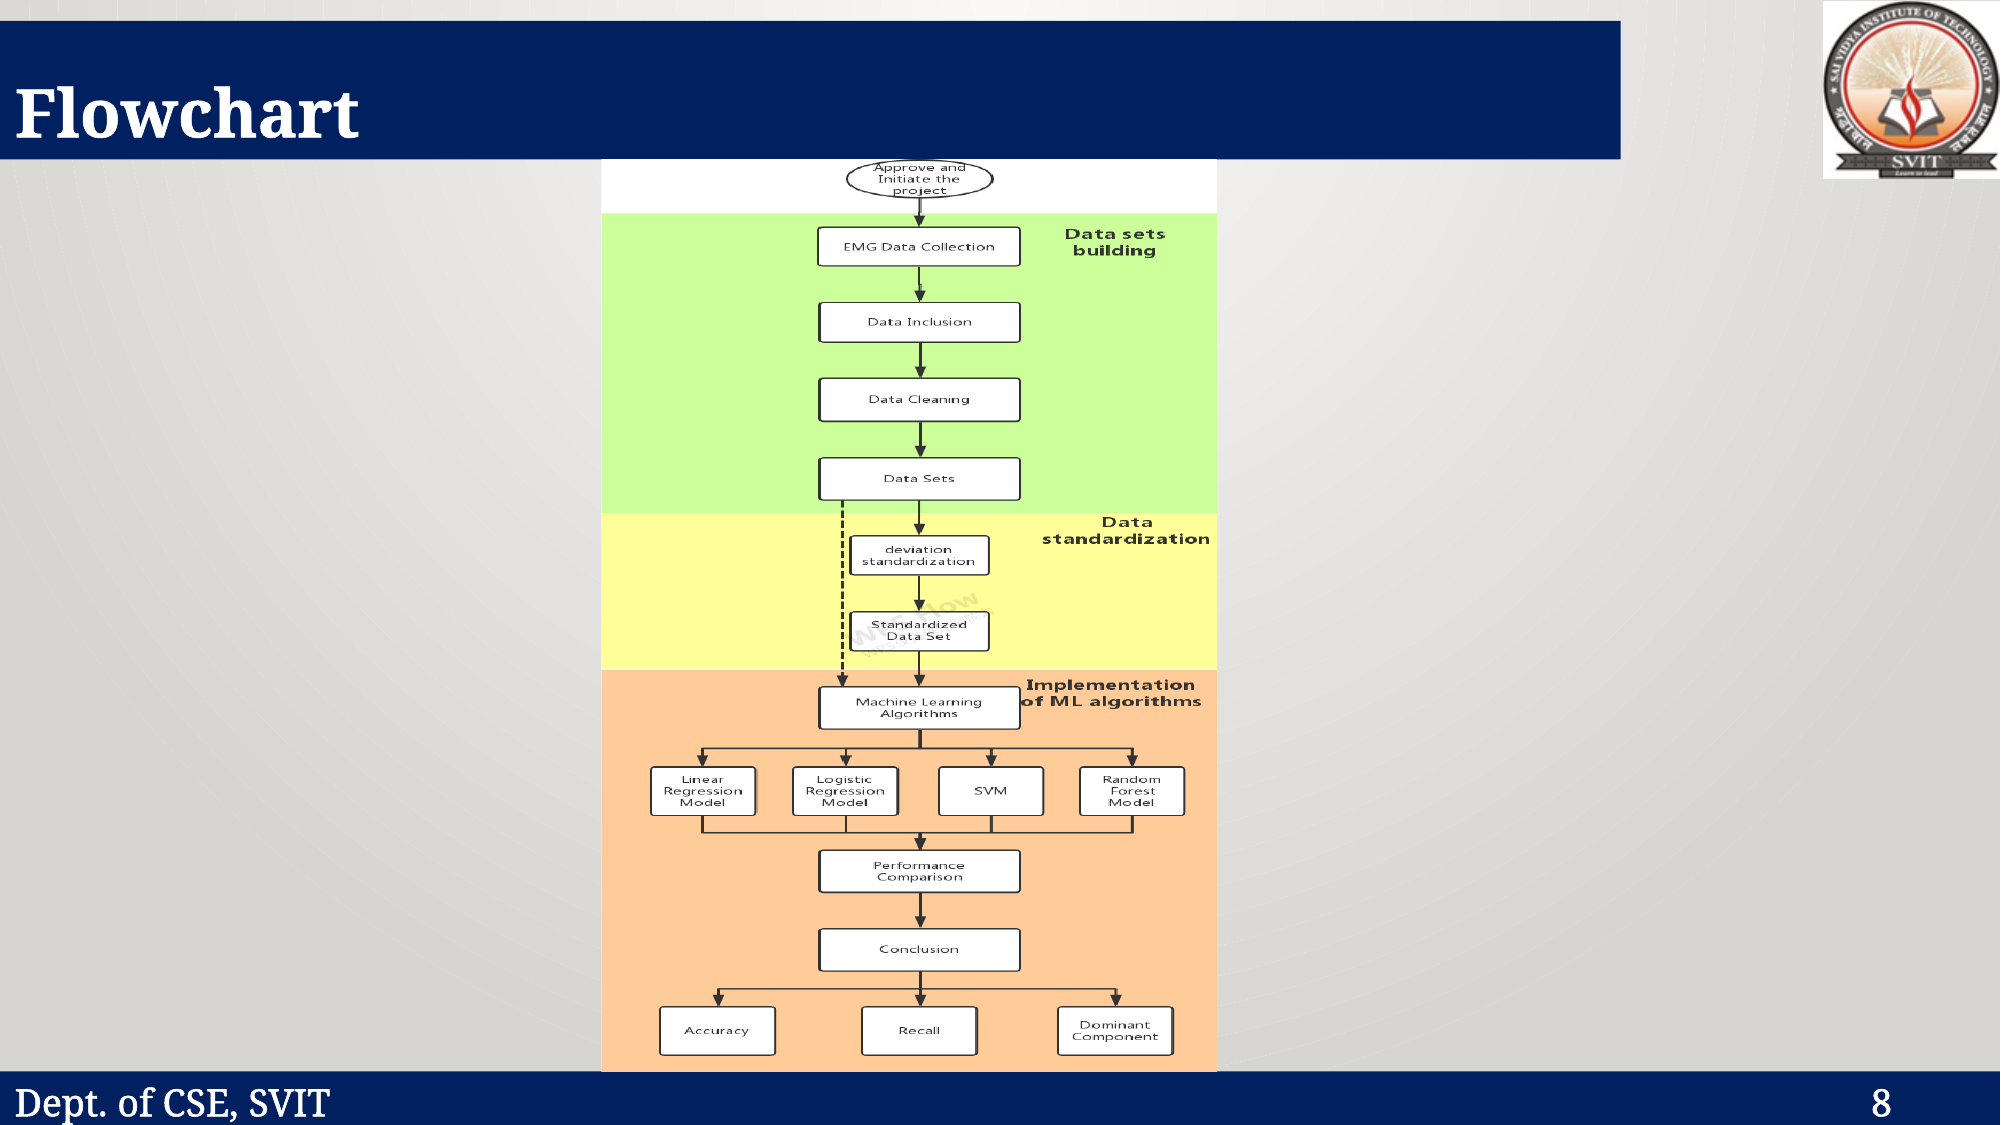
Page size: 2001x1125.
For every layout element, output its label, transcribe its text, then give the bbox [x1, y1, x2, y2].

title Flowchart [0, 20, 1621, 160]
picture [601, 159, 1218, 1072]
text_box Dept. of CSE, SVIT 8 [0, 1071, 2000, 1125]
picture [1823, 1, 2000, 179]
